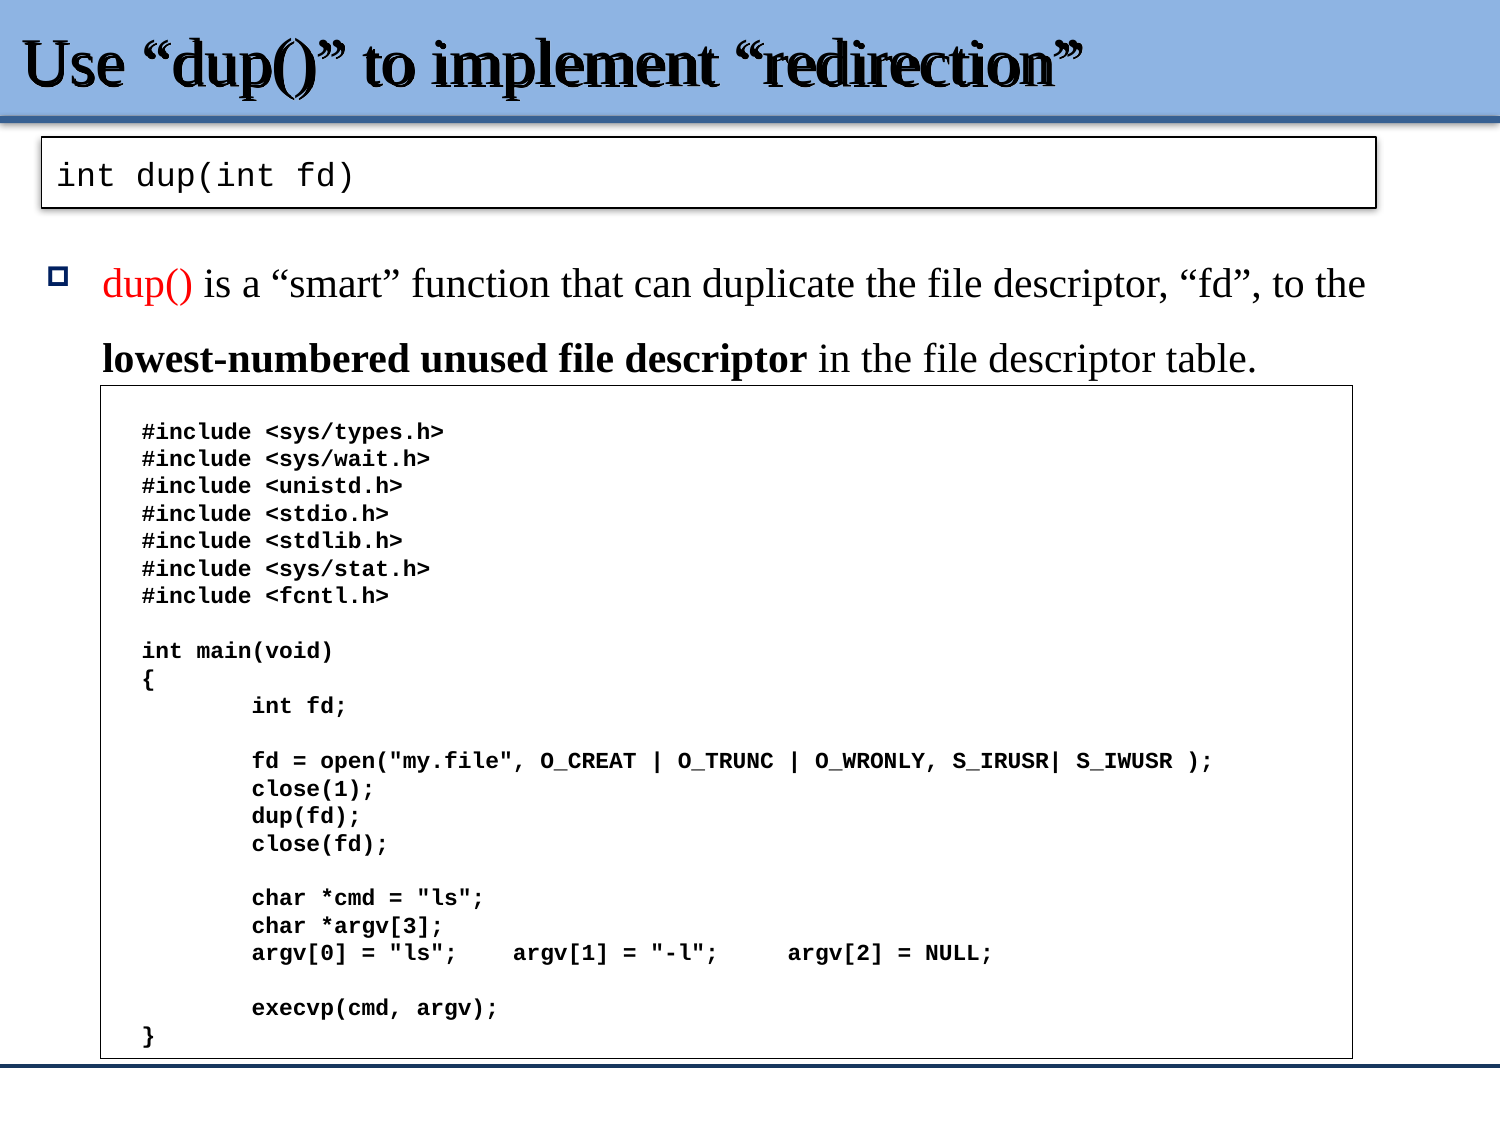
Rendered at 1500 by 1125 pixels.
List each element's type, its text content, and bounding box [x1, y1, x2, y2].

text_box #include <sys/types.h> #include <sys/wait.h> #include <unistd.h> #include <stdio.h> #include <stdlib.h> #include <sys/stat.h> #include <fcntl.h> int main(void) { int fd; fd = open("my.file", O_CREAT | O_TRUNC | O_WRONLY, S_IRUSR| S_IWUSR ); close(1); dup(fd); close(fd); char *cmd = "ls"; char *argv[3]; argv[0] = "ls"; argv[1] = "-l"; argv[2] = NULL; execvp(cmd, argv); } [100, 385, 1353, 1059]
text_box int dup(int fd) [38, 134, 1379, 211]
title Use “dup()” to implement “redirection” [5, 14, 1500, 103]
list dup() is a “smart” function that can duplicate the file descriptor, “fd”, to the lowest-numbered unused file descriptor in the file descriptor table. [30, 139, 1500, 953]
